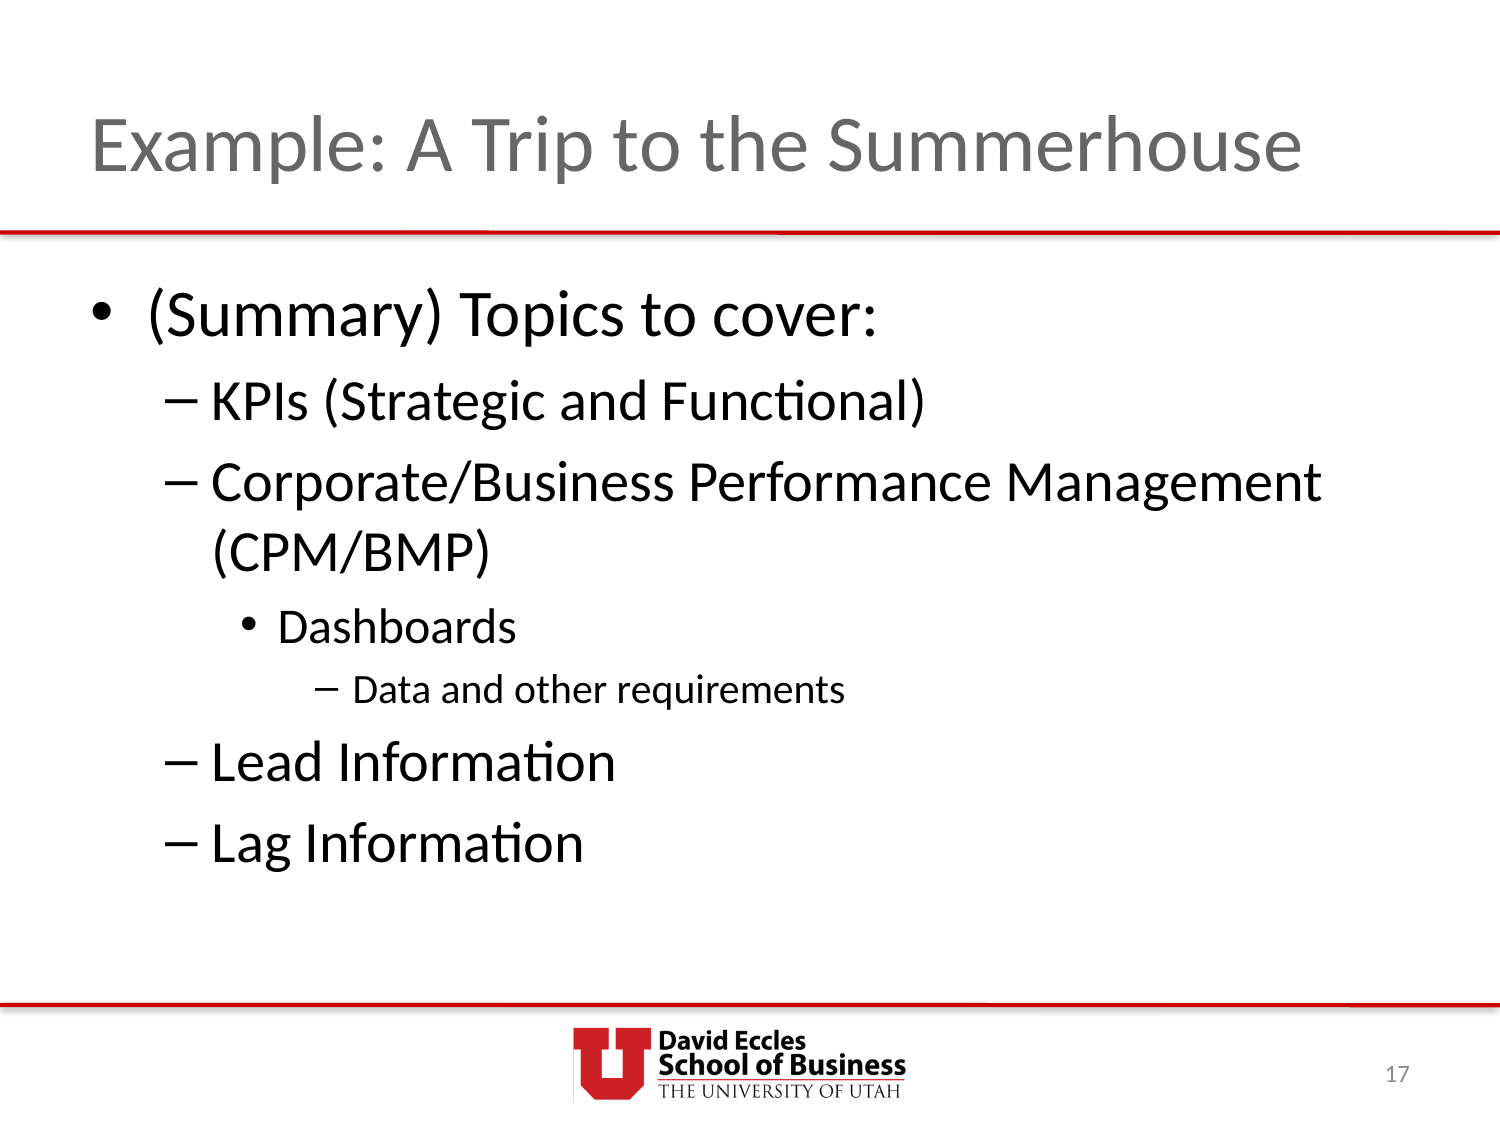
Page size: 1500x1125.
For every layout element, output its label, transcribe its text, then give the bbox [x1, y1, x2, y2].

picture [573, 1026, 907, 1102]
title Example: A Trip to the Summerhouse [75, 45, 1425, 233]
slide_number 17 [1074, 1042, 1425, 1103]
list (Summary) Topics to cover: KPIs (Strategic and Functional) Corporate/Business Performance Management (CPM/BMP) Dashboards Data and other requirements Lead Information Lag Information [75, 262, 1425, 1005]
